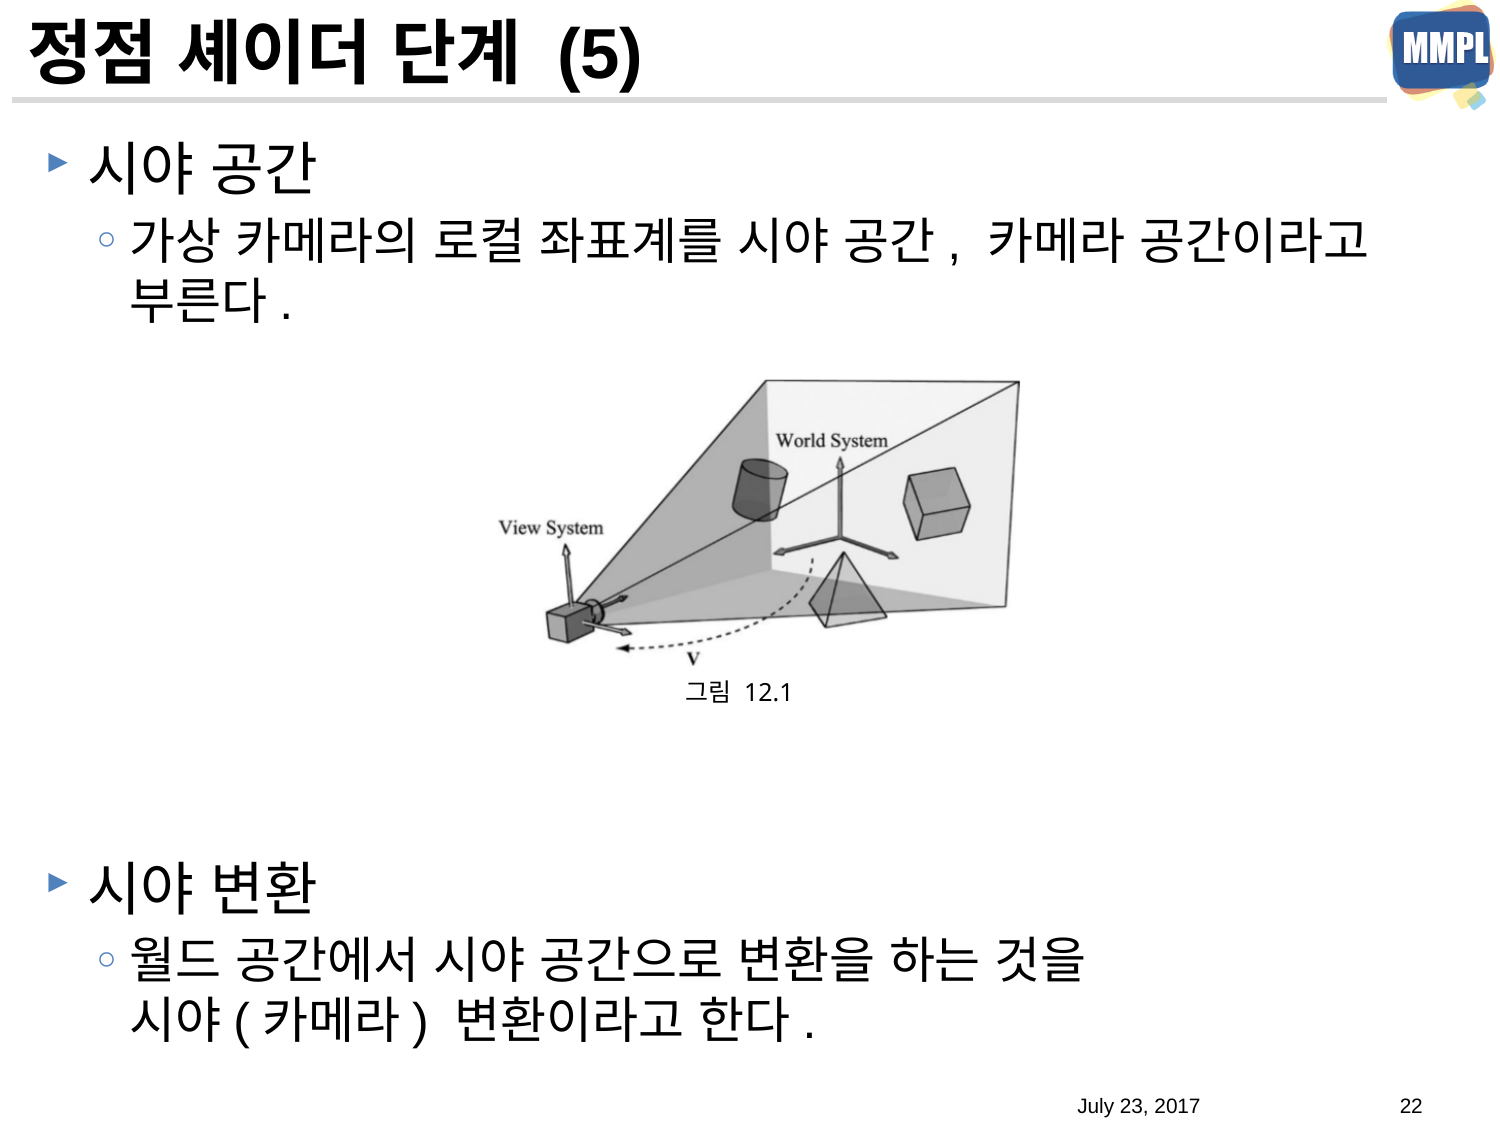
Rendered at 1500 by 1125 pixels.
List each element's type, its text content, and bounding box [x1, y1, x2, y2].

text_box 그림 12.1 [670, 681, 809, 714]
title 정점 셰이더 단계 (5) [12, 0, 1475, 100]
slide_number 22 [1377, 1065, 1438, 1125]
list 시야 공간 가상 카메라의 로컬 좌표계를 시야 공간, 카메라 공간이라고 부른다. 시야 변환 월드 공간에서 시야 공간으로 변환을 하는 것을 시야(카메라) 변환이라고 한다. [12, 125, 1475, 1075]
picture [1387, 0, 1500, 113]
picture [485, 374, 1026, 670]
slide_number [1062, 1065, 1377, 1125]
